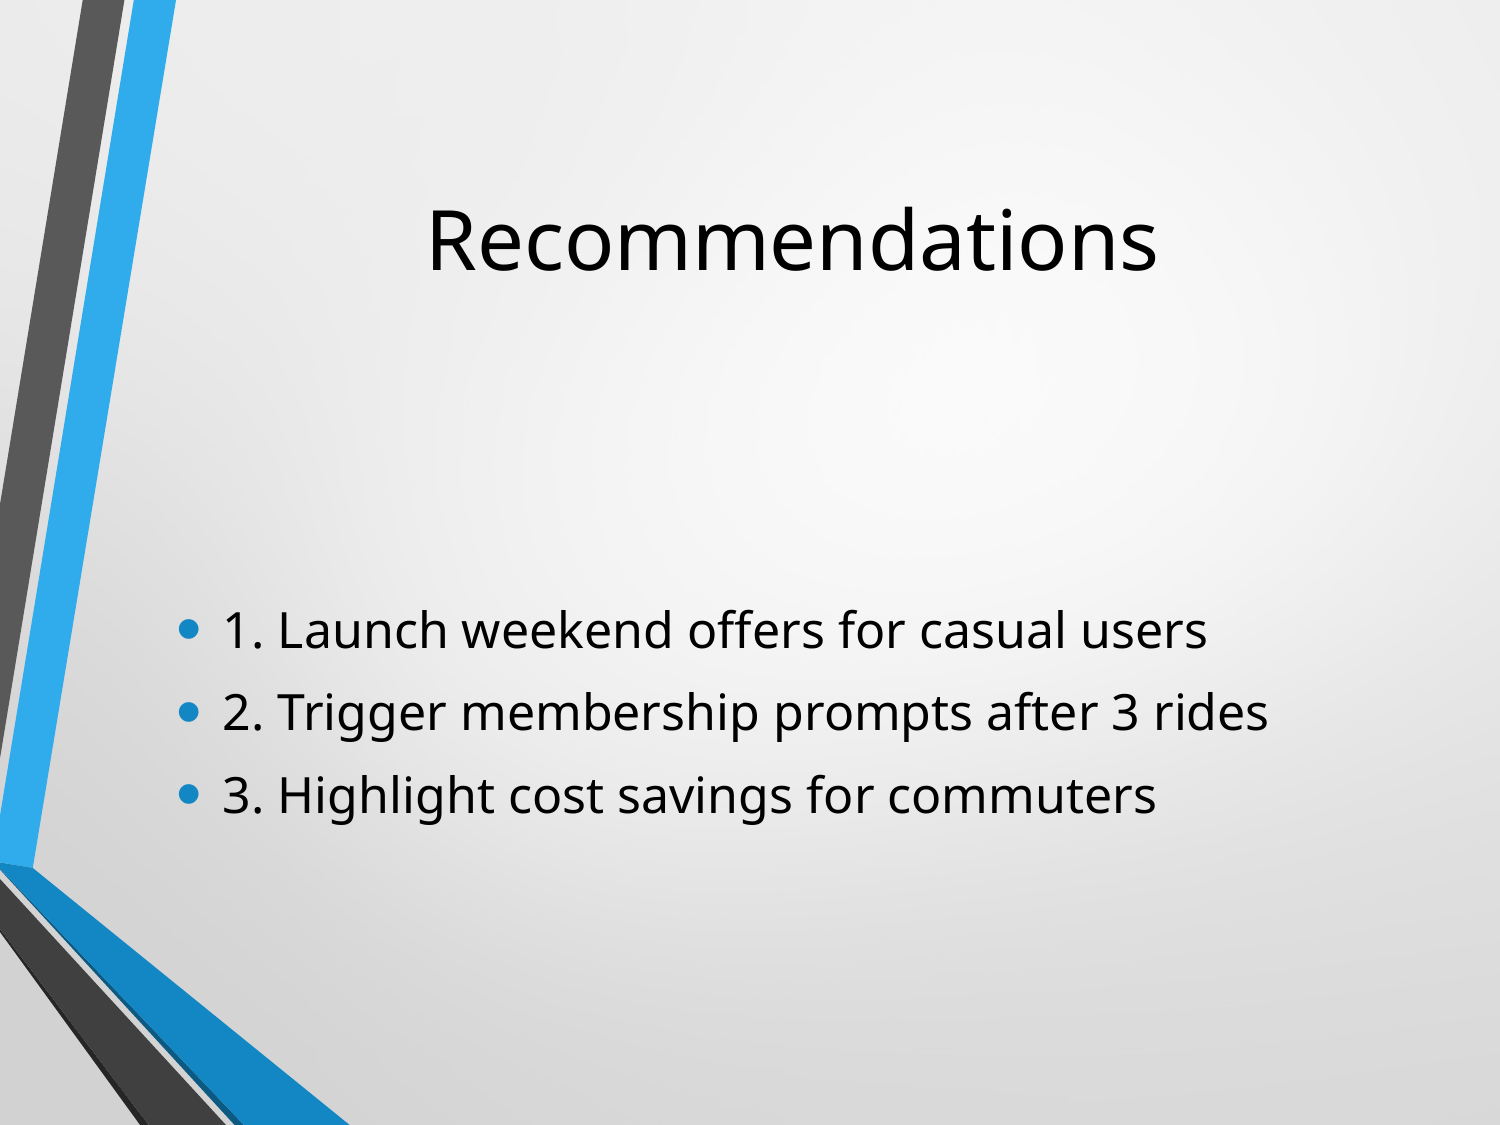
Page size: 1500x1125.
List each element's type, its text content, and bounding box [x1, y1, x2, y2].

list 1. Launch weekend offers for casual users 2. Trigger membership prompts after 3 rides 3. Highlight cost savings for commuters [161, 437, 1425, 985]
title Recommendations [161, 75, 1425, 400]
